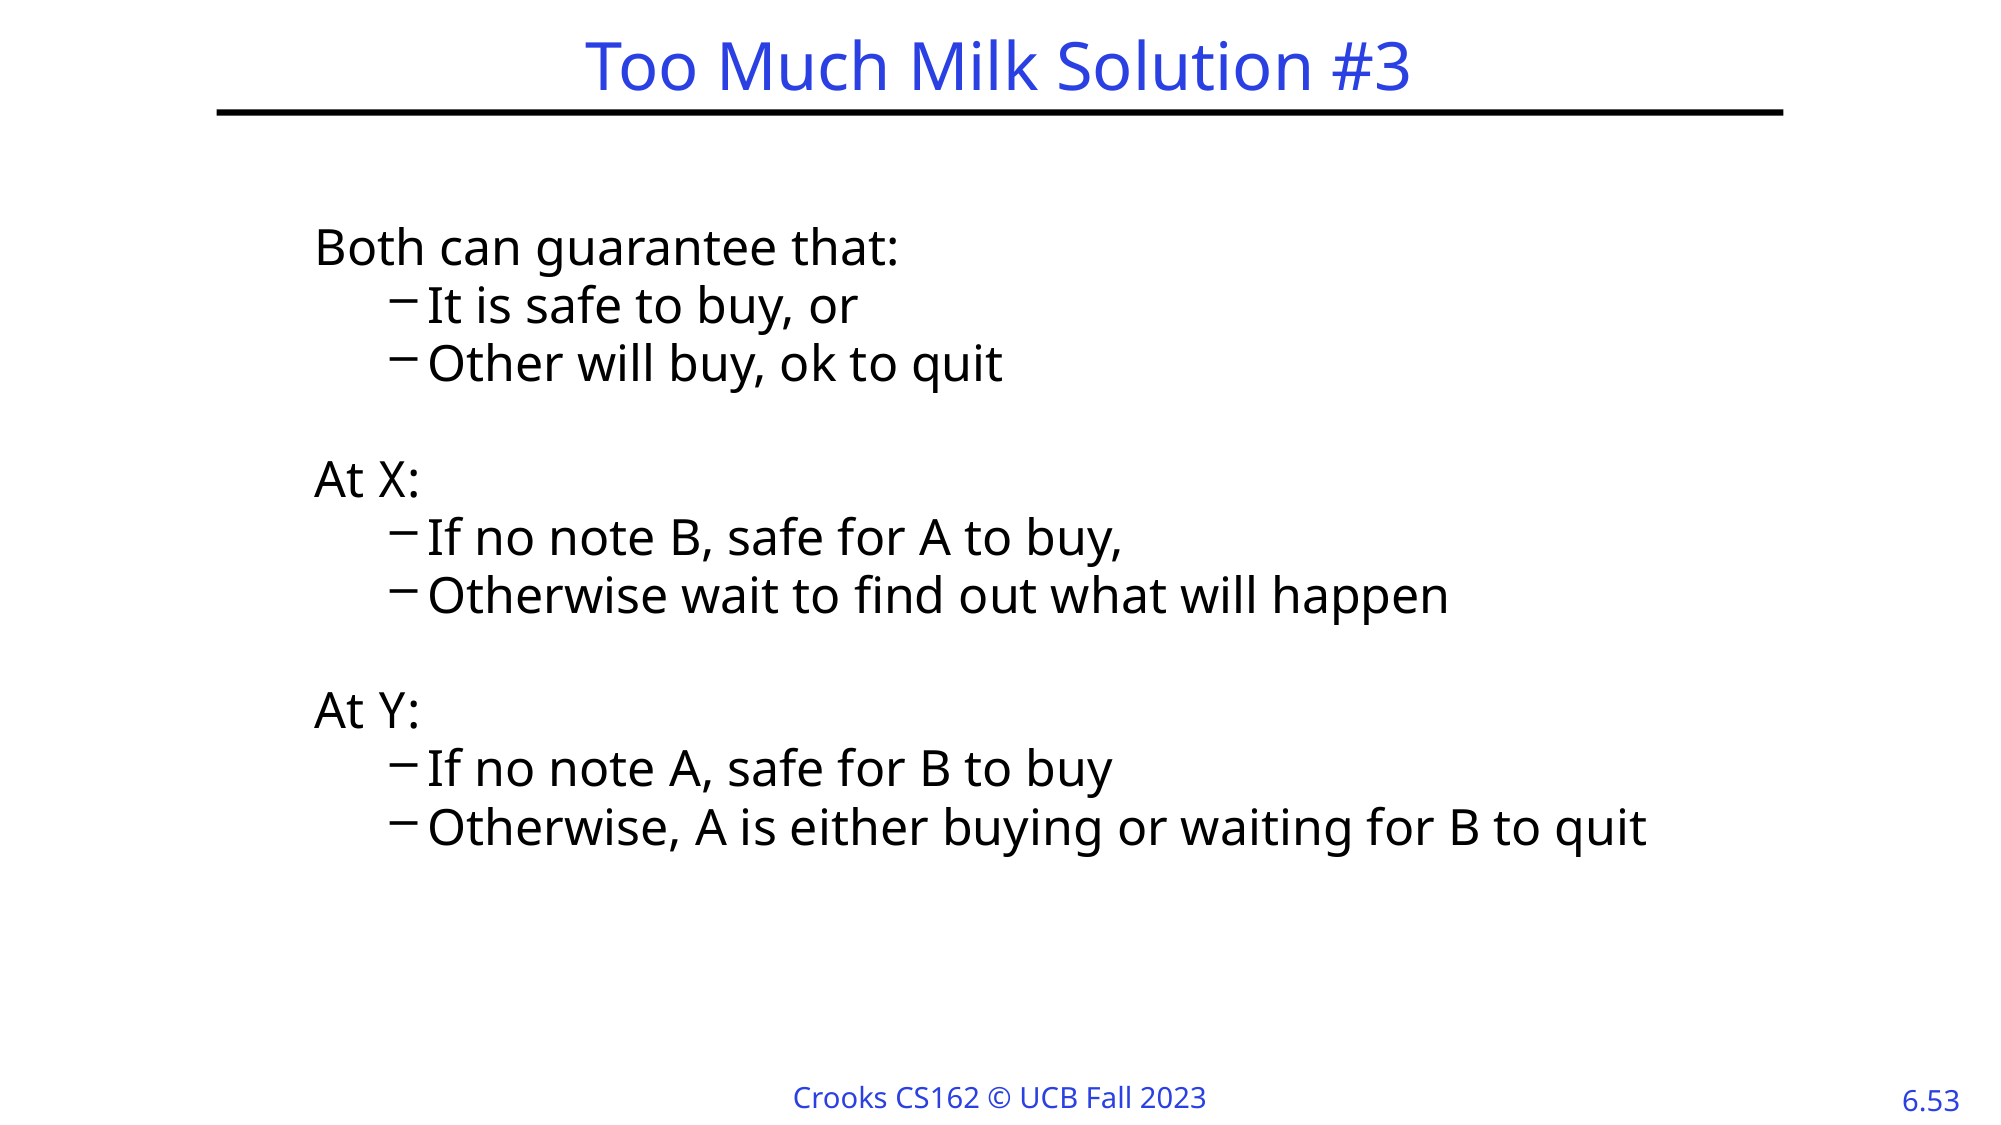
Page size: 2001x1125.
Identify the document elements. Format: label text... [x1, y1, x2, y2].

title Too Much Milk Solution #3 [216, 24, 1784, 113]
list Both can guarantee that: It is safe to buy, or Other will buy, ok to quit At X: If no note B, safe for A to buy, Otherwise wait to find out what will happen At Y: If no note A, safe for B to buy Otherwise, A is either buying or waiting for B to quit [300, 149, 1725, 1125]
